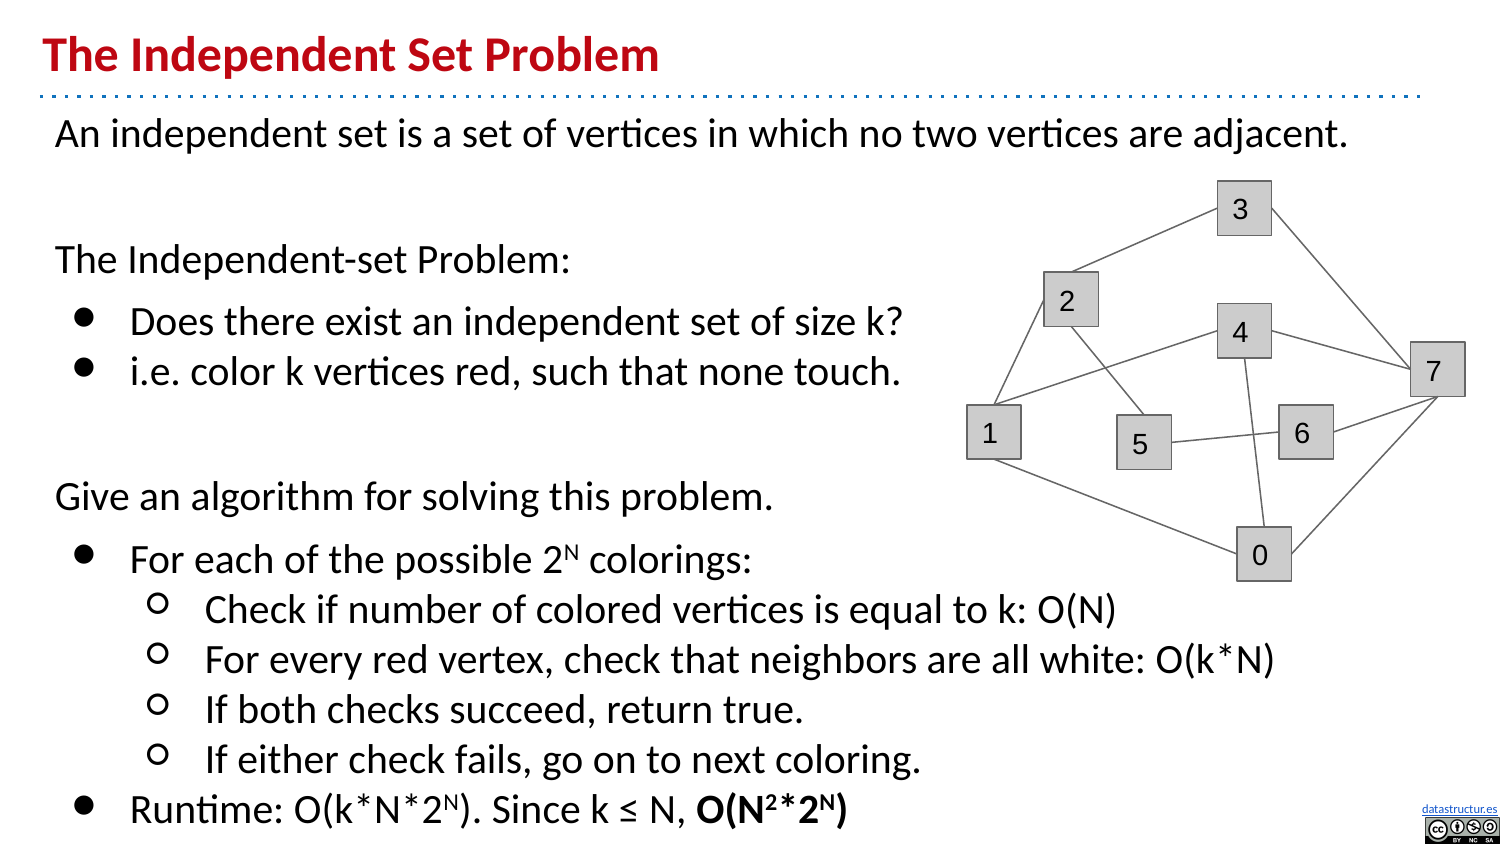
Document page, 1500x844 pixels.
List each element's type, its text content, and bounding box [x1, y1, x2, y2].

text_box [1171, 431, 1239, 443]
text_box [1244, 357, 1265, 528]
list An independent set is a set of vertices in which no two vertices are adjacent. The Independent-set Problem: Does there exist an independent set of size k? i.e. color k vertices red, such that none touch. Give an algorithm for solving this problem. For each of the possible 2N colorings: Check if number of colored vertices is equal to k: O(N) For every red vertex, check that neighbors are all white: O(k*N) If both checks succeed, return true. If either check fails, go on to next coloring. Runtime: O(k*N*2N). Since k ≤ N, O(N2*2N) [39, 91, 1425, 773]
text_box 6 [1279, 404, 1286, 437]
text_box 2 [1044, 272, 1099, 327]
text_box 3 [1217, 180, 1272, 236]
text_box 1 [966, 404, 1022, 460]
picture [1425, 817, 1500, 844]
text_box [1271, 207, 1411, 330]
text_box 6 [1279, 445, 1286, 460]
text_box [993, 299, 1045, 406]
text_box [1048, 330, 1218, 405]
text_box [993, 458, 1238, 555]
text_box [1070, 207, 1218, 273]
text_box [1271, 330, 1411, 370]
text_box 5 [1117, 415, 1172, 457]
text_box 7 [1410, 342, 1465, 397]
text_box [1269, 431, 1280, 443]
text_box 0 [1237, 526, 1292, 582]
title The Independent Set Problem [27, 15, 1378, 97]
text_box 4 [1217, 303, 1266, 358]
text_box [1291, 396, 1438, 555]
